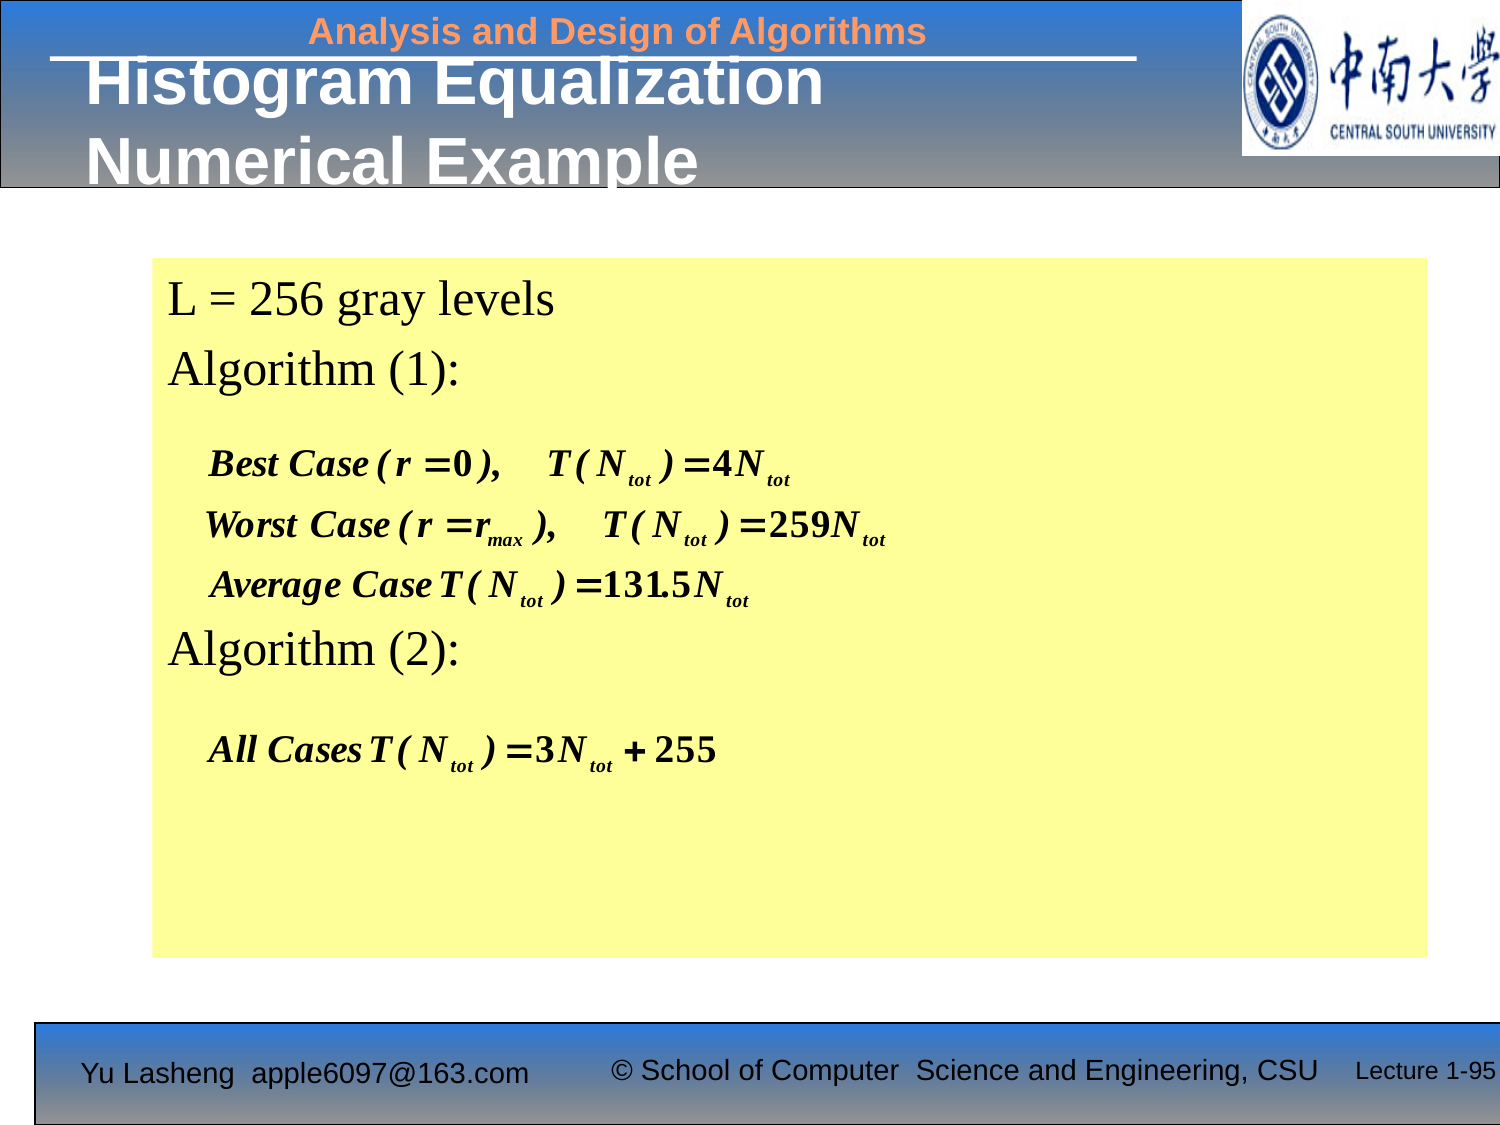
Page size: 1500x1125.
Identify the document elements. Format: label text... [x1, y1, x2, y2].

picture [1242, 0, 1500, 156]
slide_number Lecture 1-95 [1340, 1046, 1500, 1122]
title Histogram Equalization Numerical Example [70, 58, 1243, 178]
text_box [200, 726, 759, 780]
list L = 256 gray levels Algorithm (1): Algorithm (2): [152, 257, 1428, 959]
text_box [201, 438, 895, 616]
